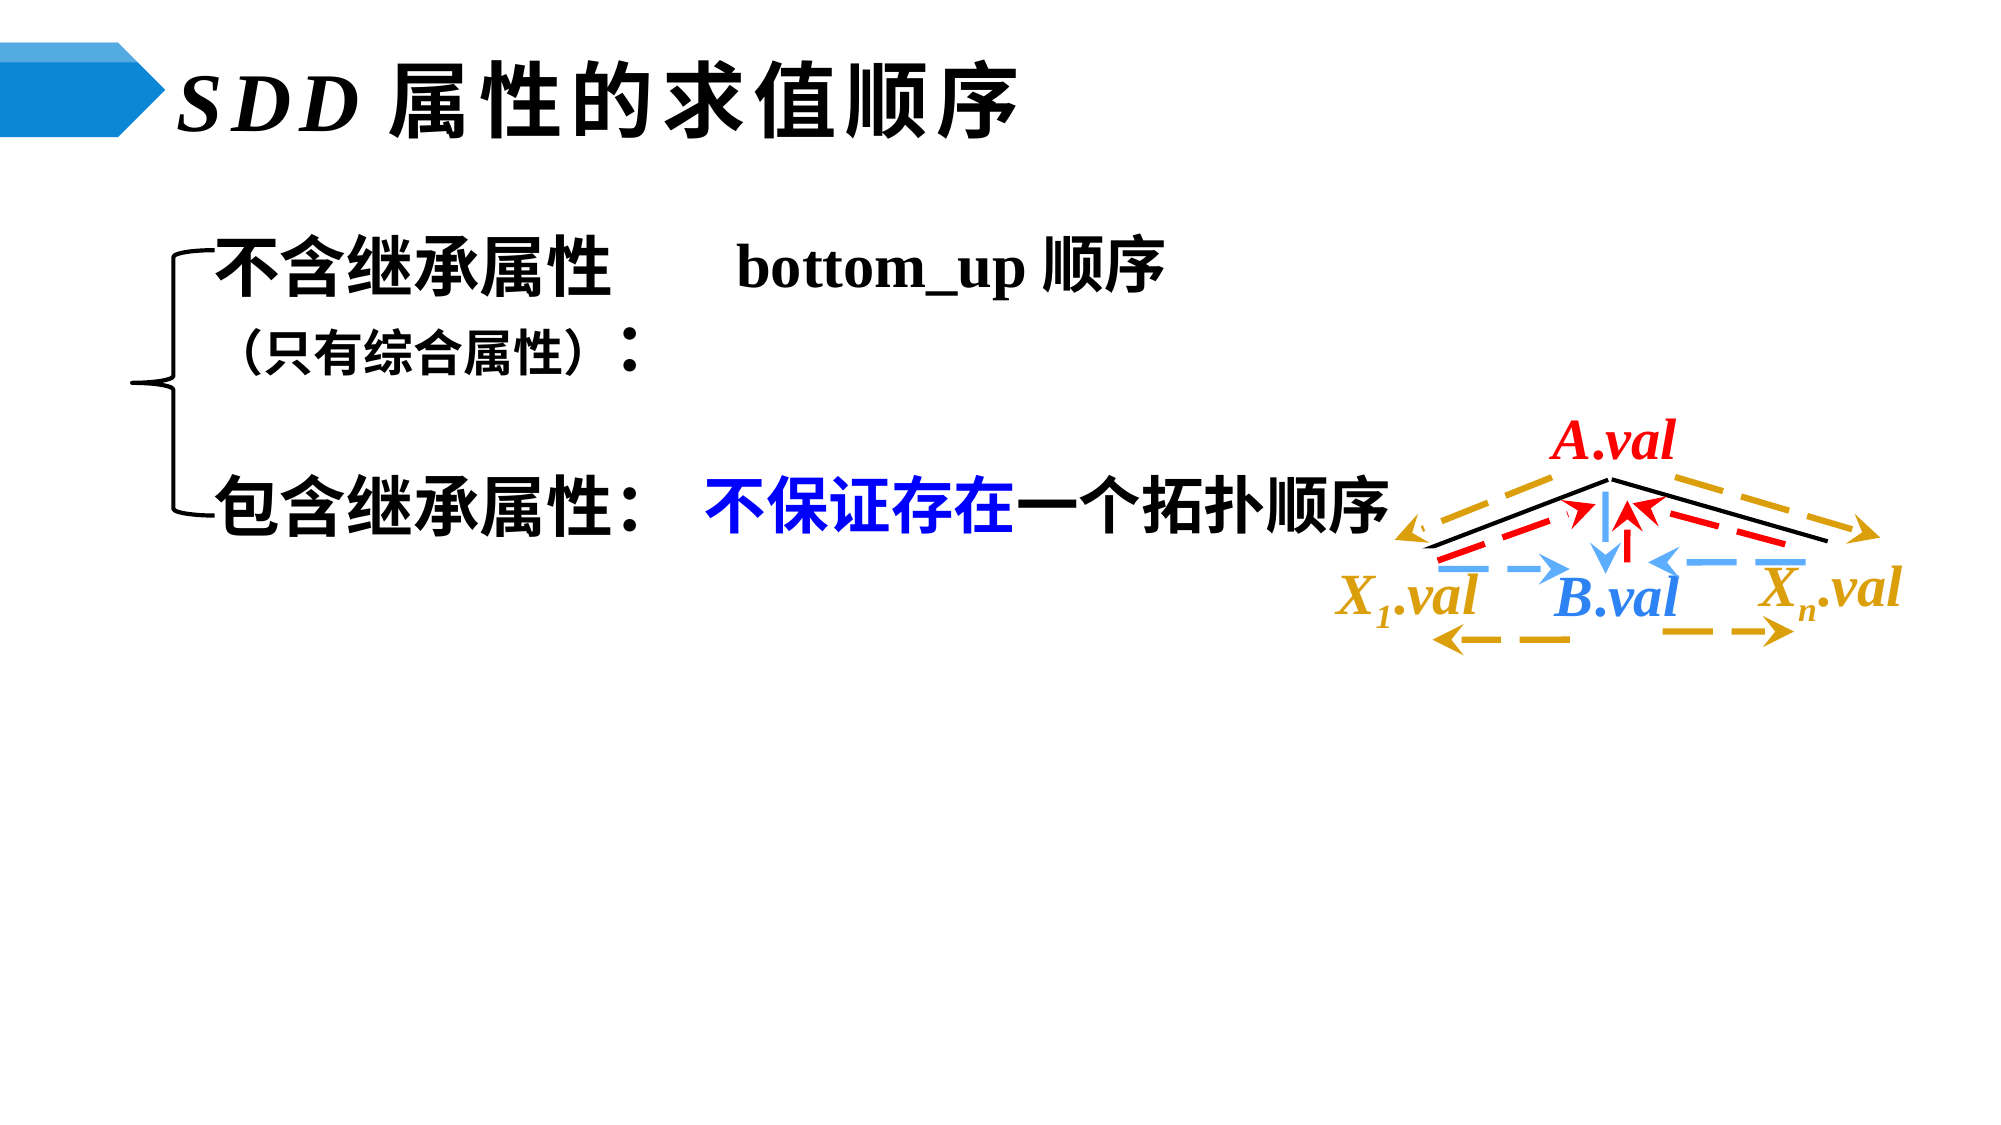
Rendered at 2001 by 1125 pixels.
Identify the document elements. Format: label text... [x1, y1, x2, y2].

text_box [1291, 392, 1934, 640]
title SDD属性的求值顺序 [165, 58, 1900, 138]
text_box 不含继承属性（只有综合属性）： 包含继承属性： [198, 217, 660, 552]
text_box [131, 249, 198, 516]
text_box 不保证存在一个拓扑顺序 [688, 459, 1285, 549]
